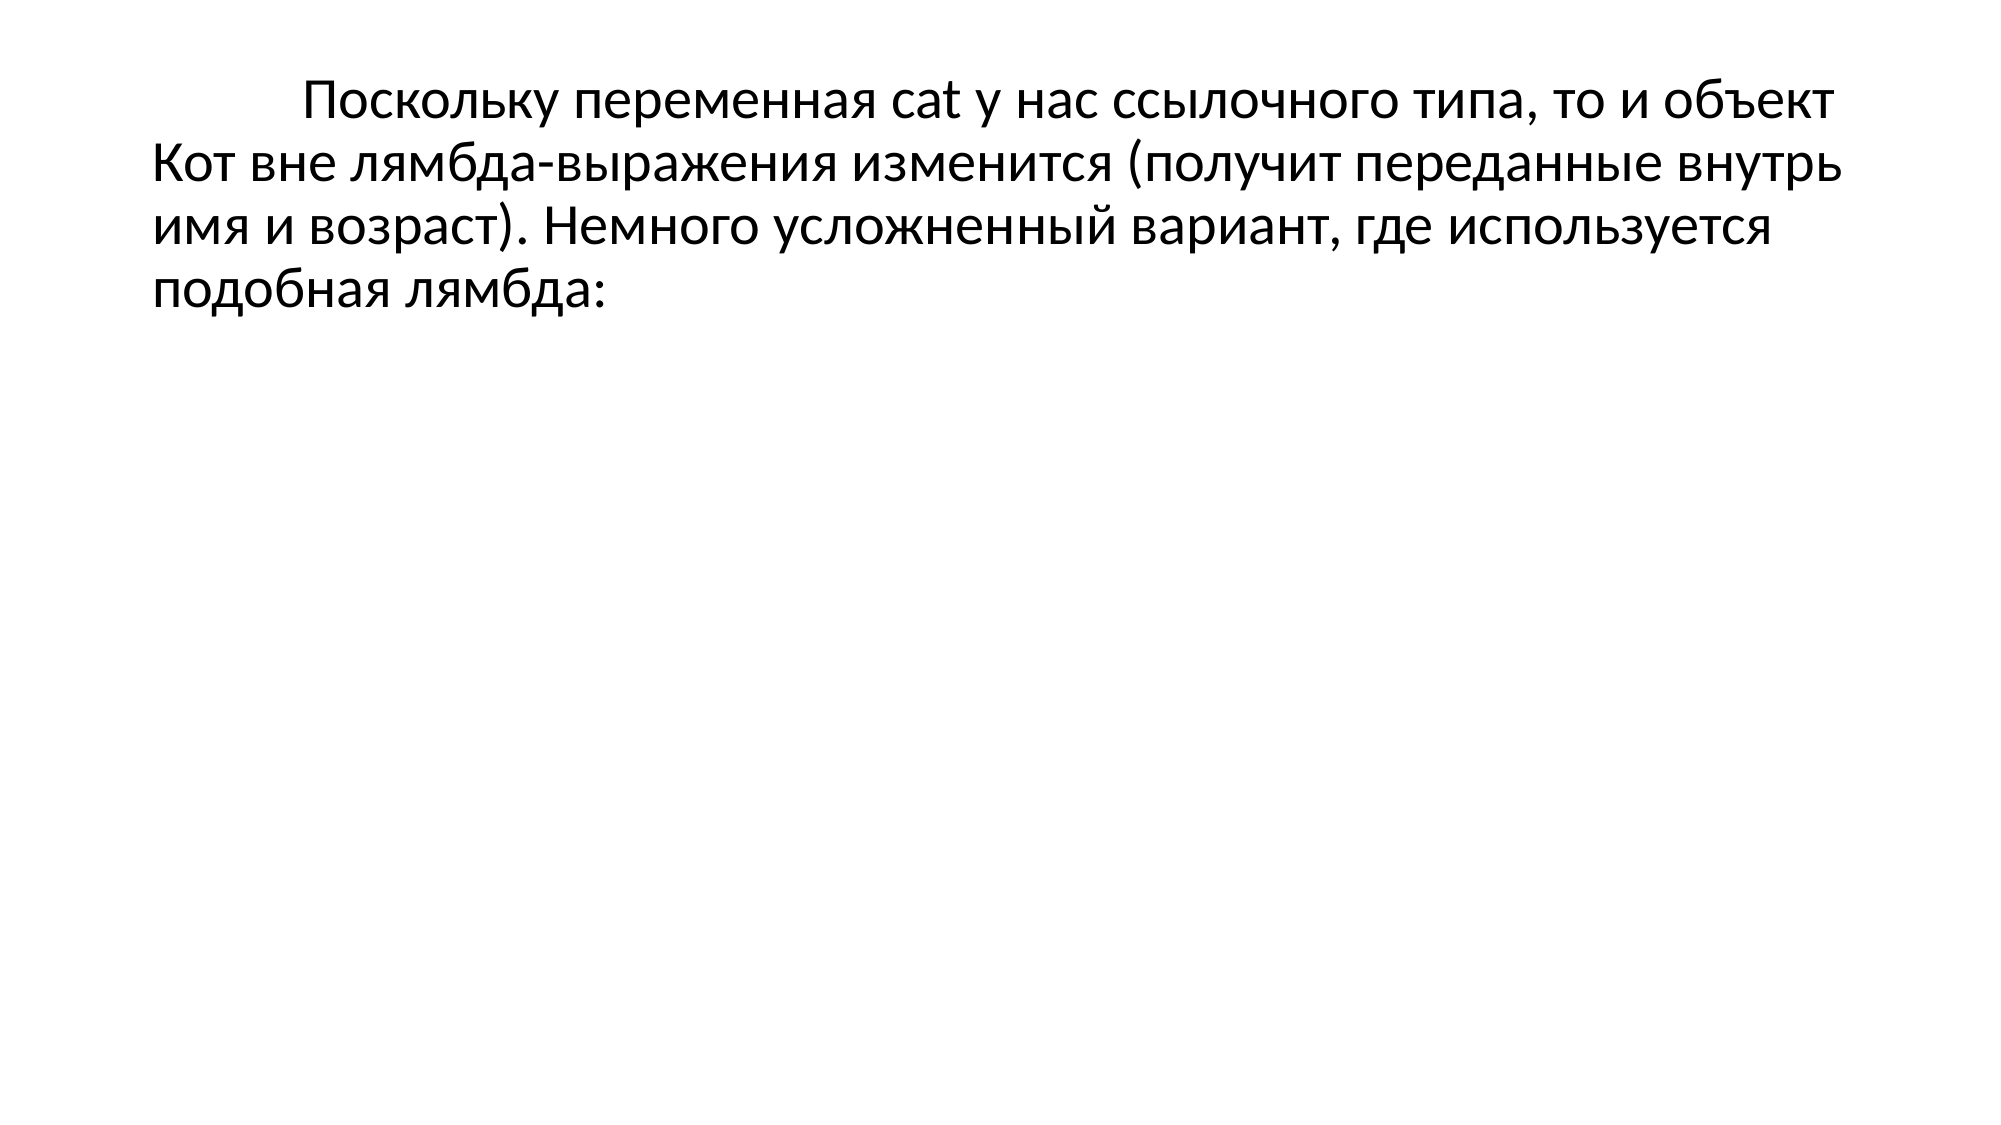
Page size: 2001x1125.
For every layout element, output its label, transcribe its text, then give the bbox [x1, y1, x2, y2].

list Поскольку переменная cat у нас ссылочного типа, то и объект Кот вне лямбда-выражения изменится (получит переданные внутрь имя и возраст). Немного усложненный вариант, где используется подобная лямбда: [137, 61, 1863, 1014]
